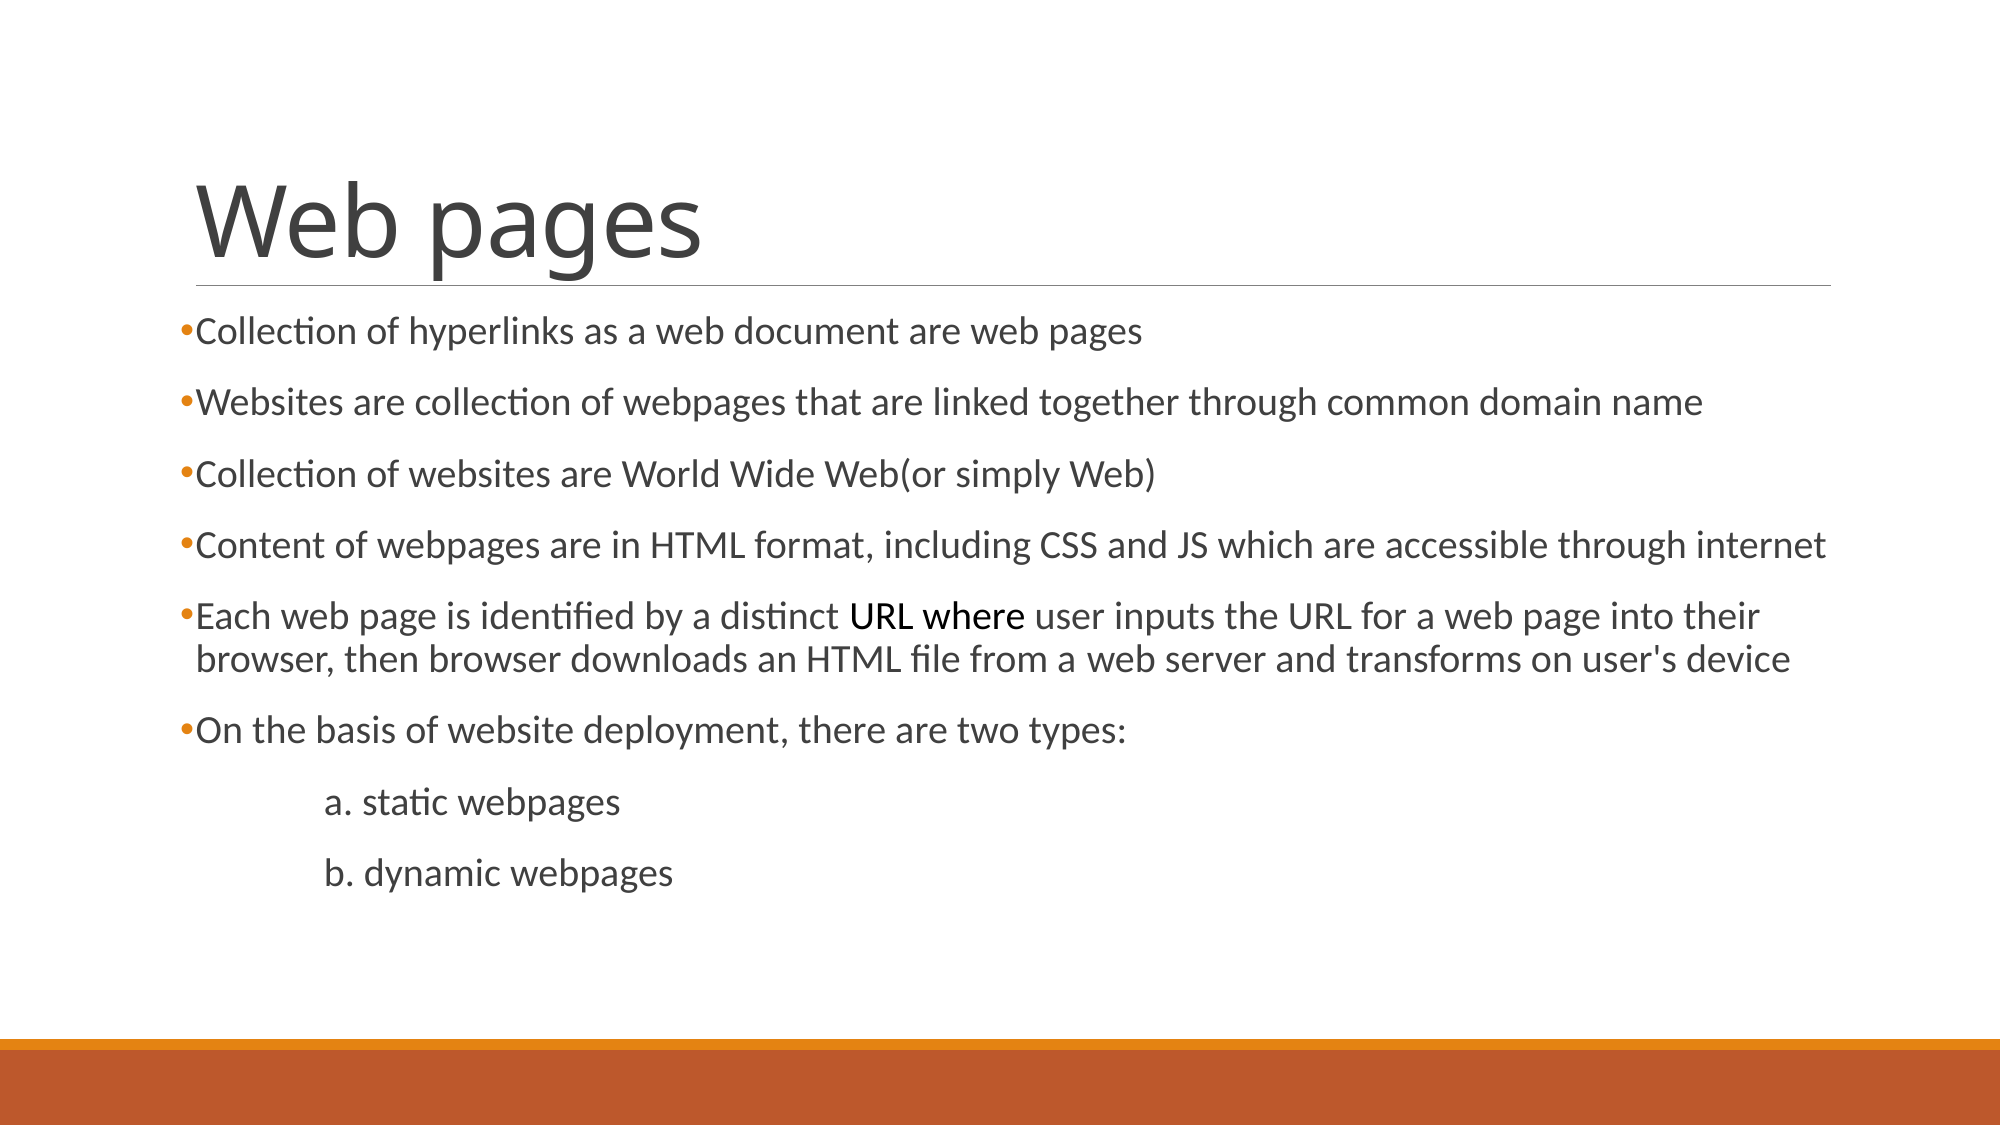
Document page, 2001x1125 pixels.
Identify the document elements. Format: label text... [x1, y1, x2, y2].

list Collection of hyperlinks as a web document are web pages Websites are collection of webpages that are linked together through common domain name Collection of websites are World Wide Web(or simply Web) Content of webpages are in HTML format, including CSS and JS which are accessible through internet Each web page is identified by a distinct URL where user inputs the URL for a web page into their browser, then browser downloads an HTML file from a web server and transforms on user's device On the basis of website deployment, there are two types: a. static webpages b. dynamic webpages [180, 302, 1830, 963]
title Web pages [180, 47, 1830, 285]
